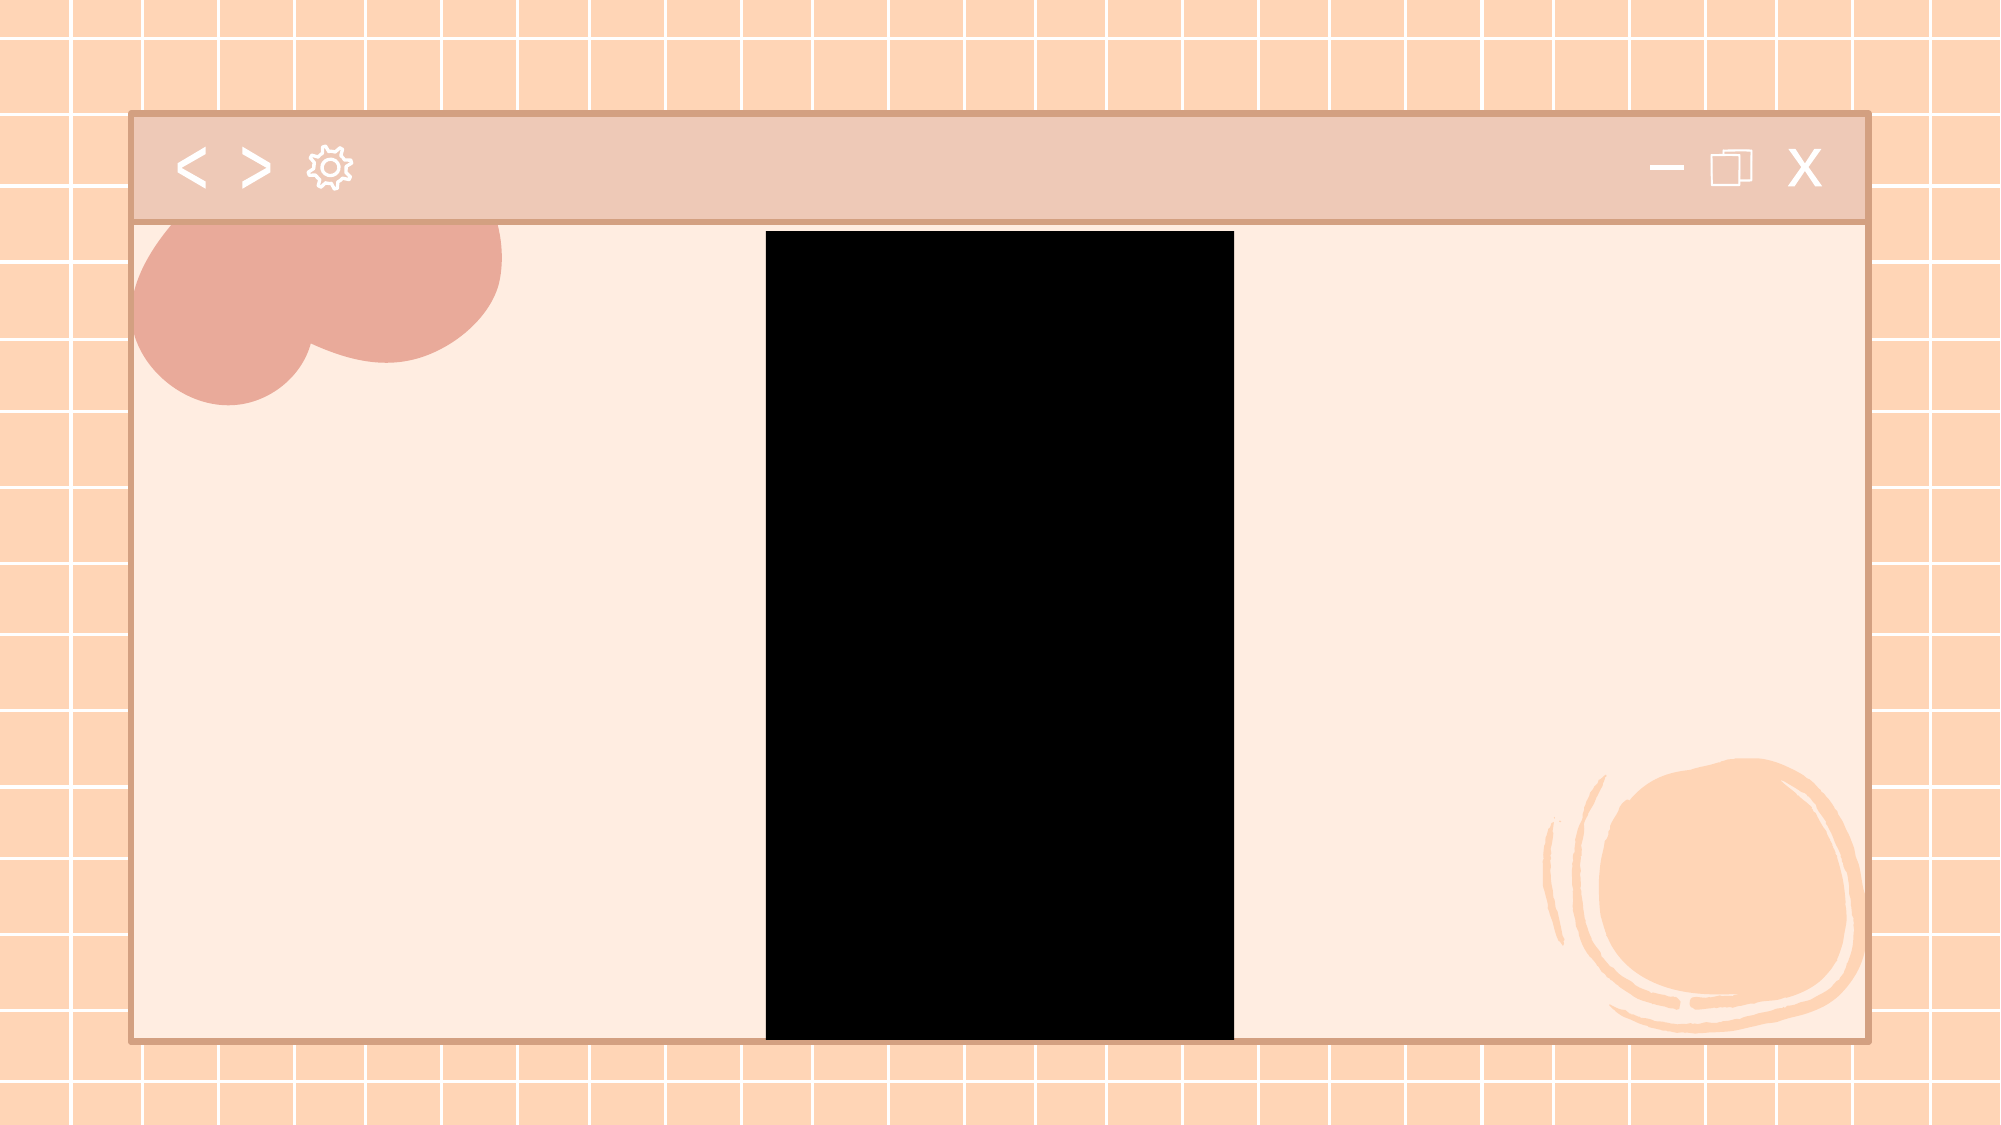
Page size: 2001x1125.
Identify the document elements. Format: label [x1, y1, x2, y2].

picture [765, 230, 1235, 1040]
